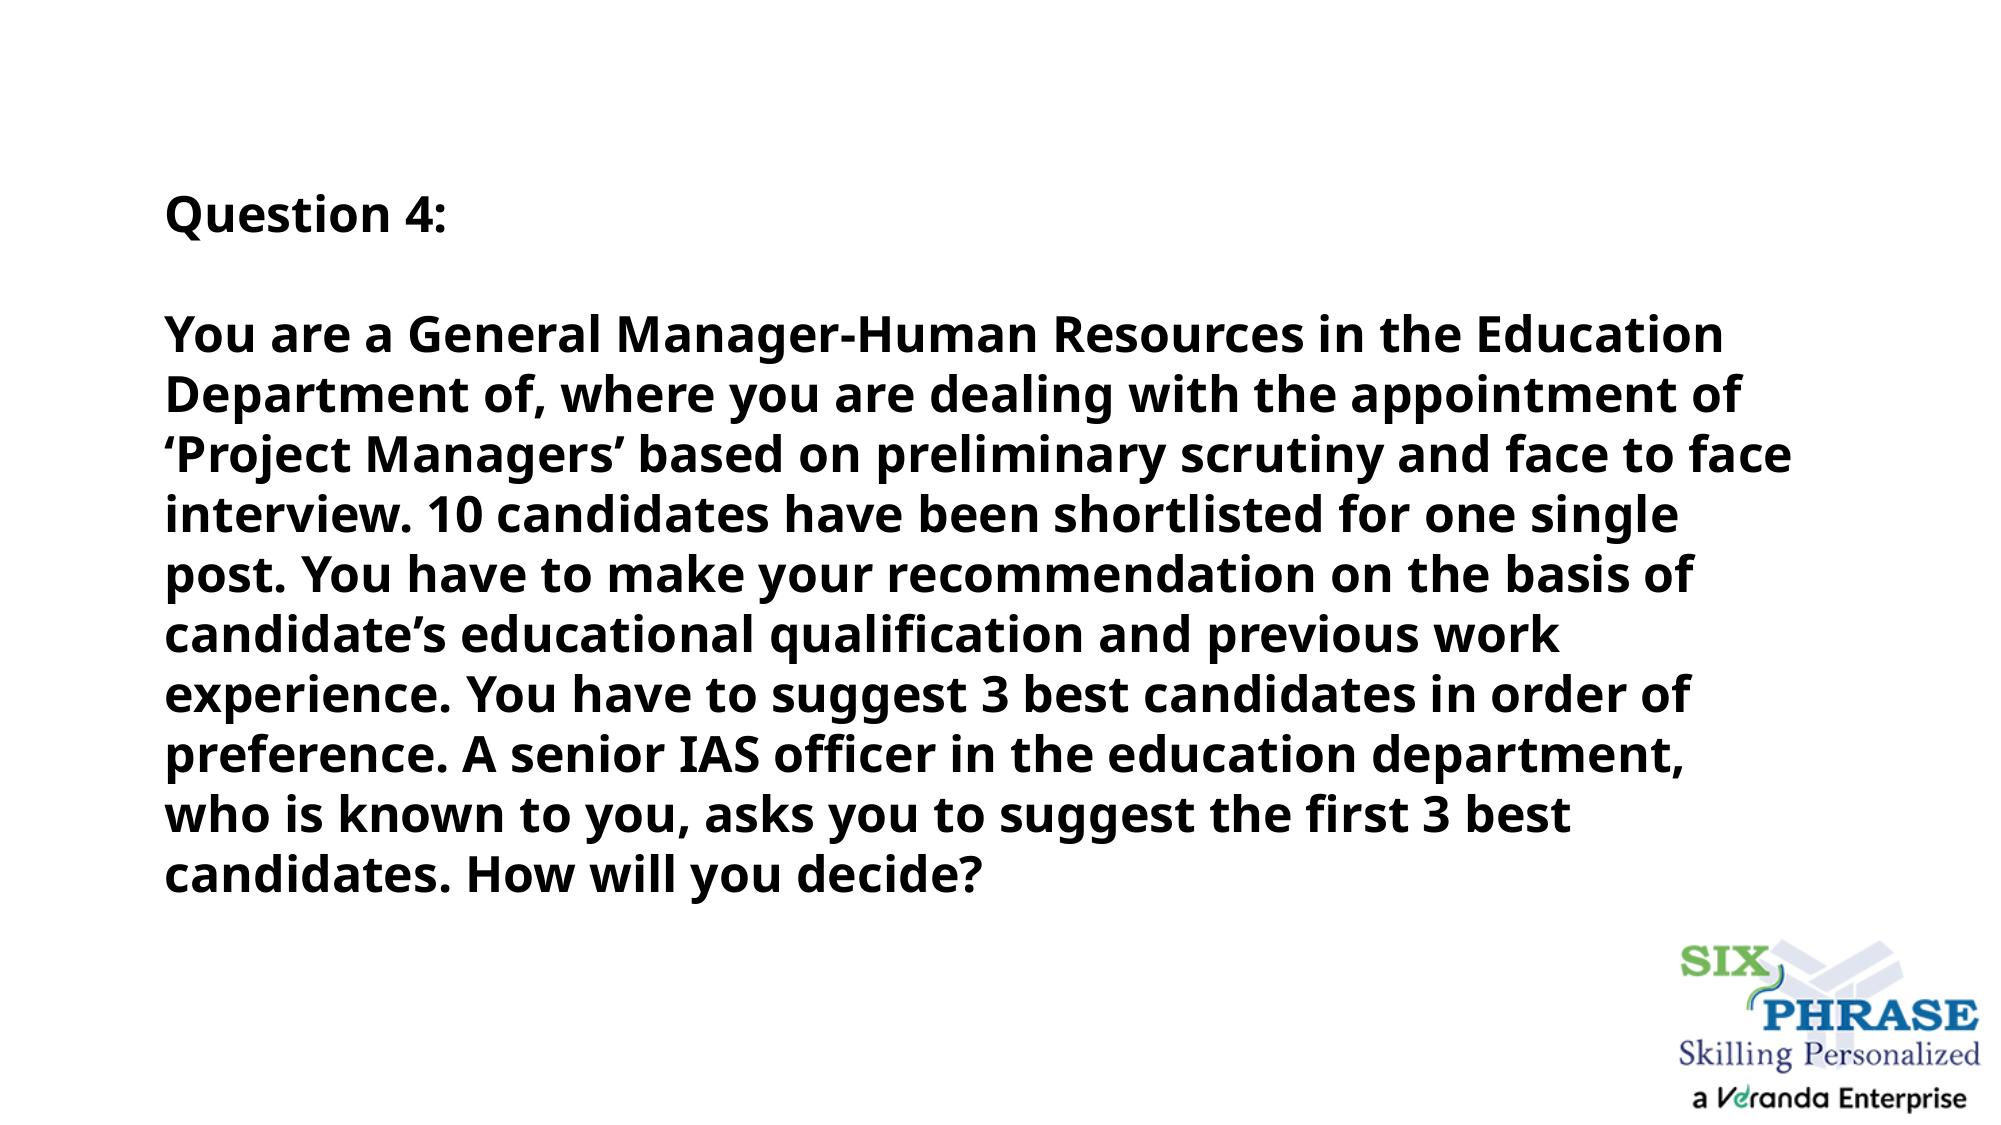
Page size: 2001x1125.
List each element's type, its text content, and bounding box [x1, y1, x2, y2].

text_box Question 4: You are a General Manager-Human Resources in the Education Department of, where you are dealing with the appointment of ‘Project Managers’ based on preliminary scrutiny and face to face interview. 10 candidates have been shortlisted for one single post. You have to make your recommendation on the basis of candidate’s educational qualification and previous work experience. You have to suggest 3 best candidates in order of preference. A senior IAS officer in the education department, who is known to you, asks you to suggest the first 3 best candidates. How will you decide? [149, 174, 1813, 910]
picture [1662, 924, 2000, 1125]
